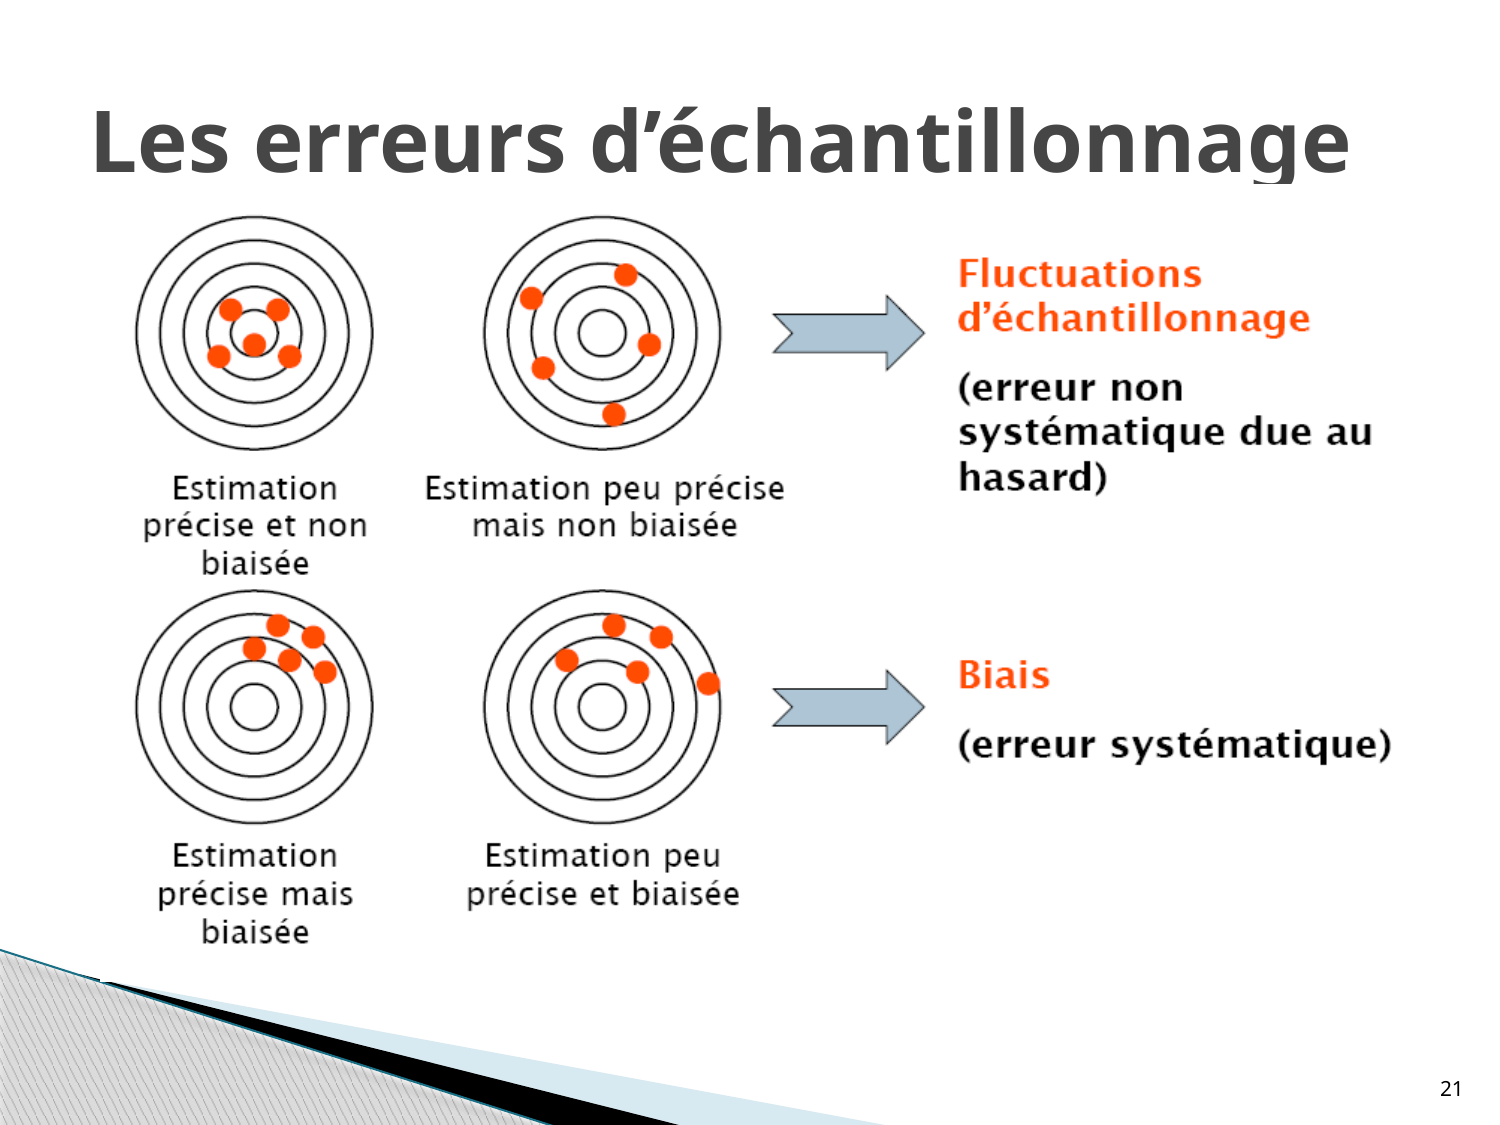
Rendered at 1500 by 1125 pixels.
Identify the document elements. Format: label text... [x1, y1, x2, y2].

title Les erreurs d’échantillonnage [75, 45, 1425, 233]
slide_number 21 [1418, 1051, 1479, 1112]
picture [100, 184, 1430, 982]
